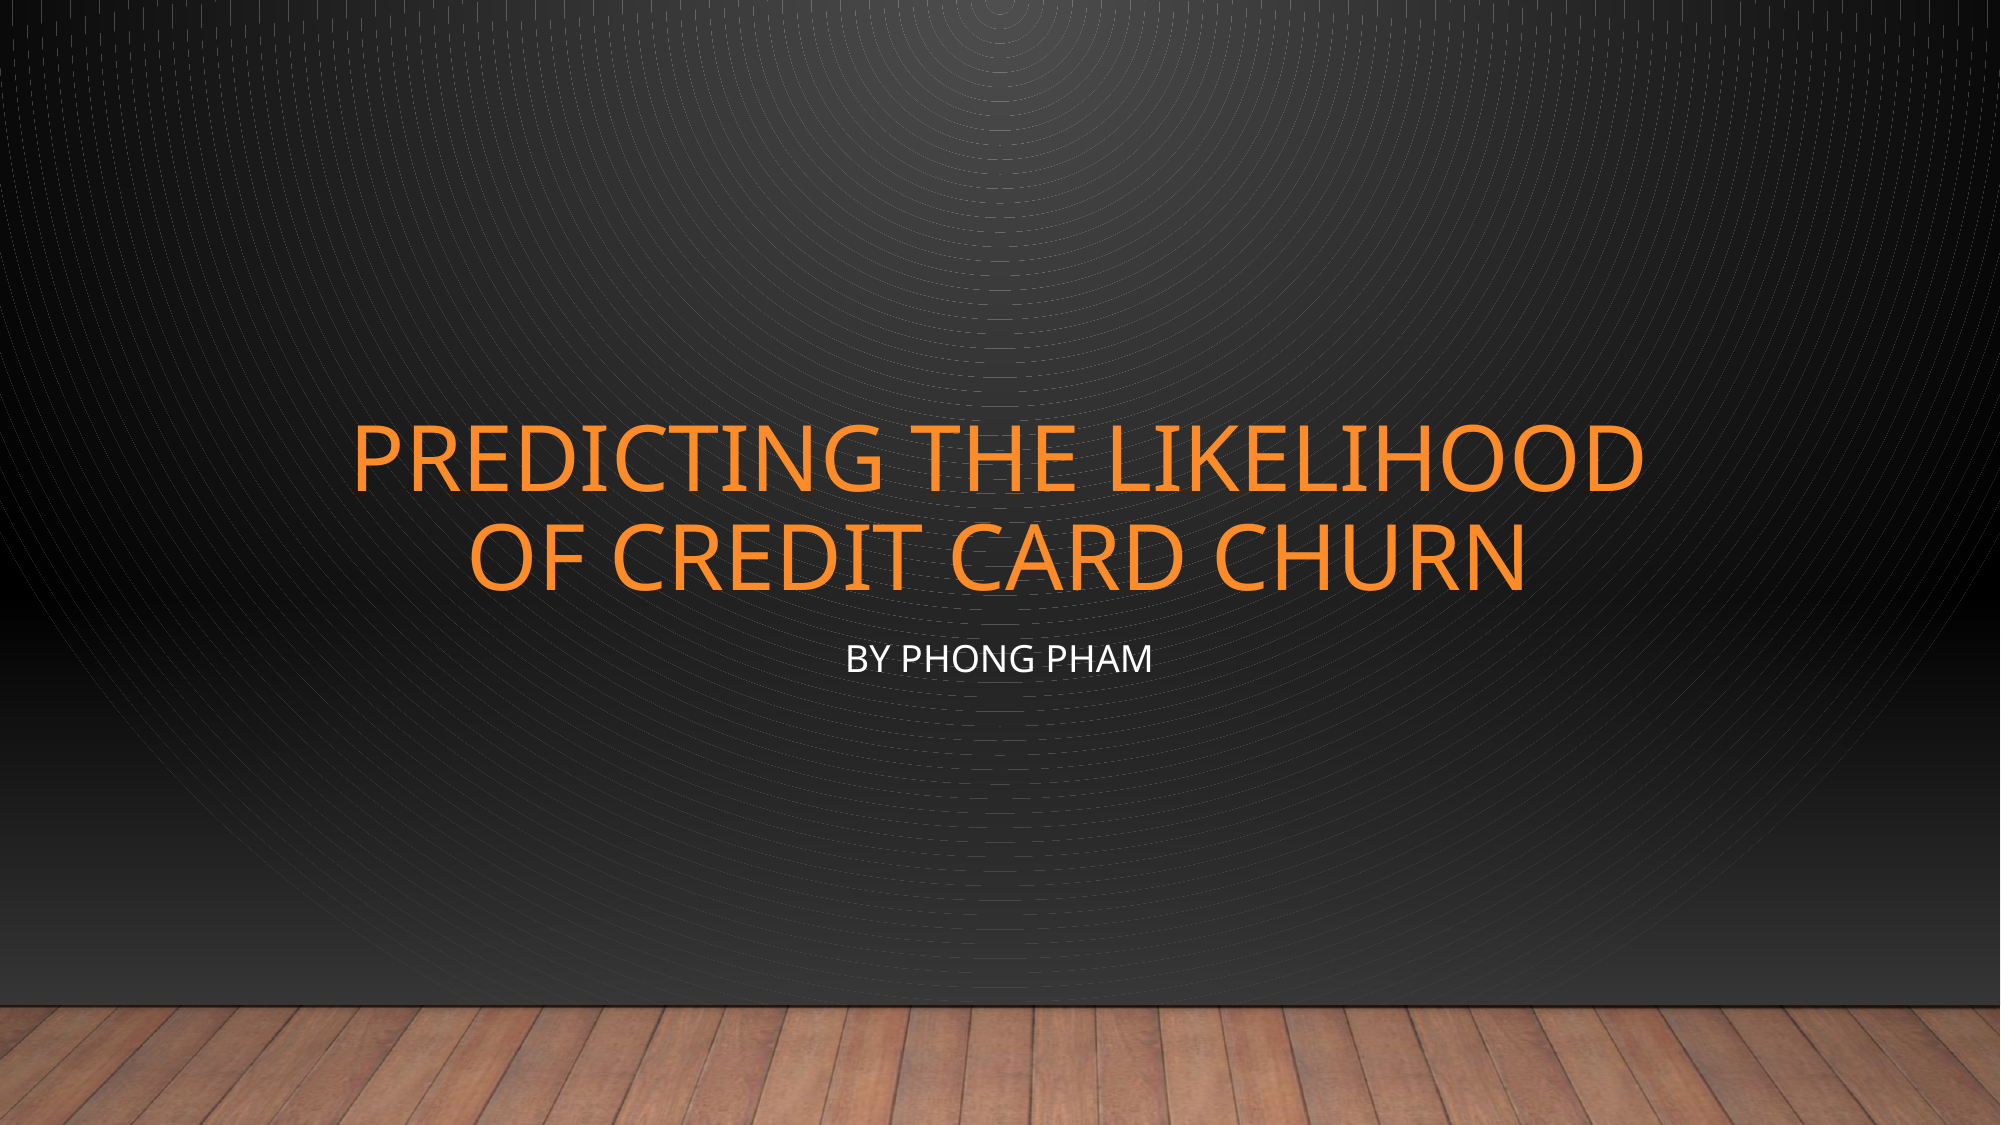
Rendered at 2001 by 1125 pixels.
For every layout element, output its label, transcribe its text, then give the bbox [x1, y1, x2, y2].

picture [0, 1005, 2000, 1125]
subtitle By Phong Pham [291, 610, 1708, 772]
title Predicting the likelihood of credit card churn [291, 131, 1708, 610]
